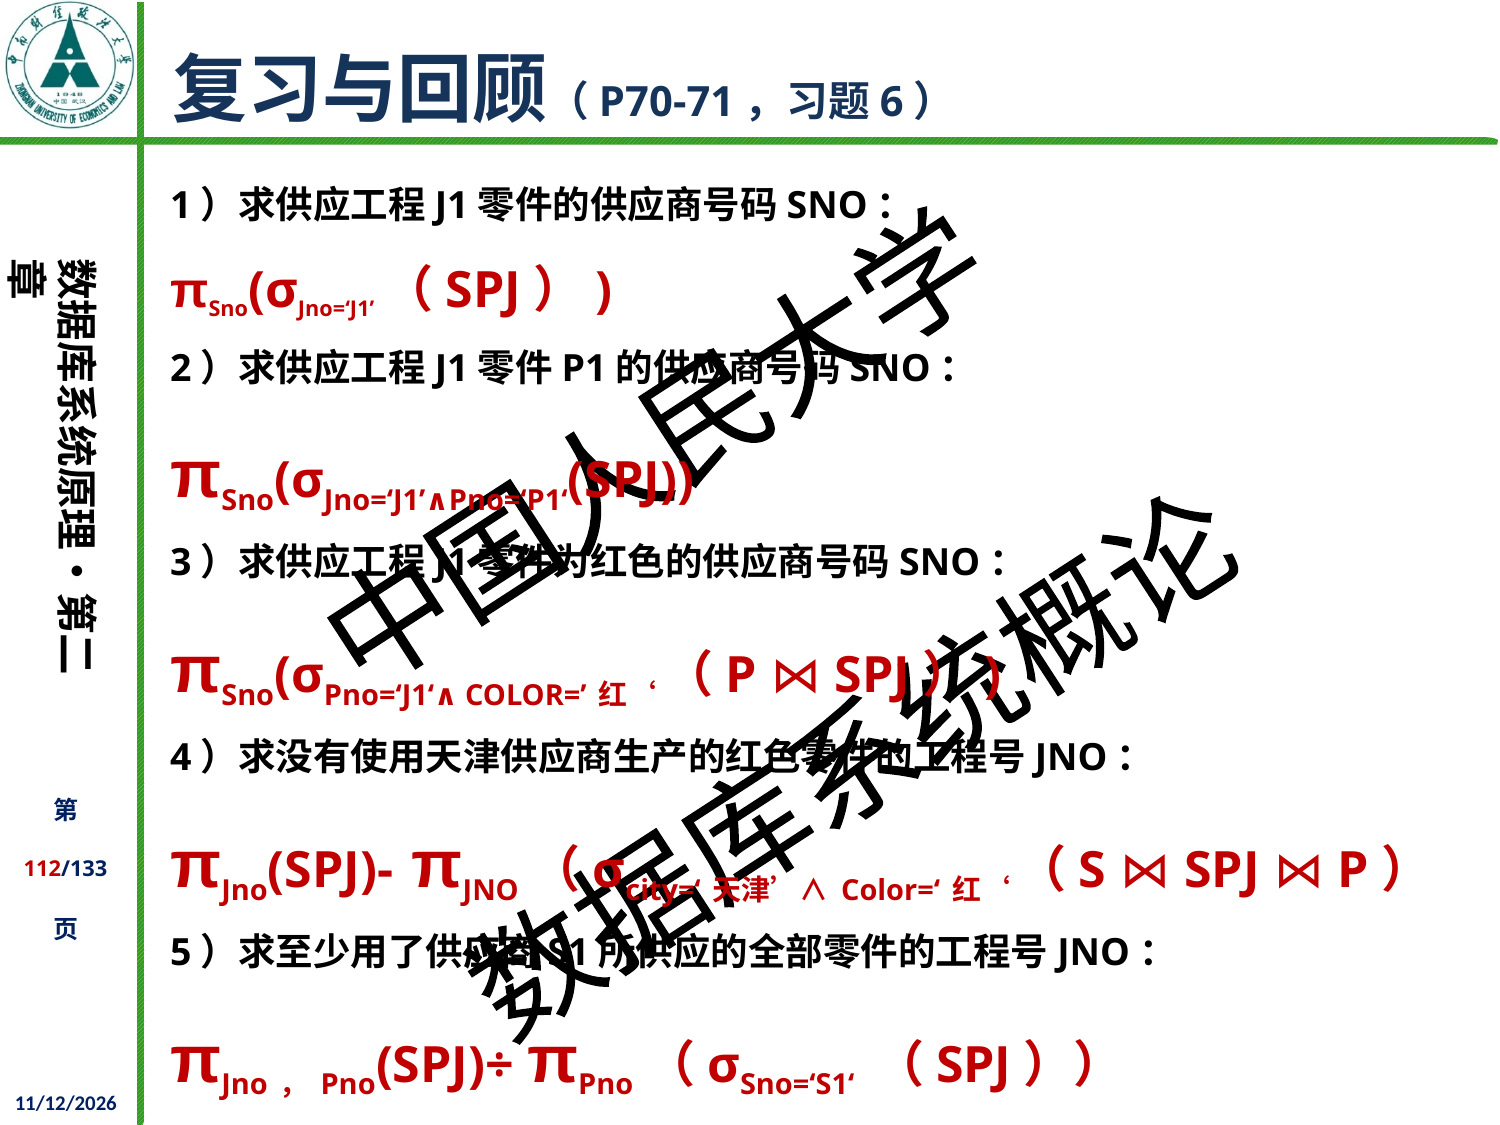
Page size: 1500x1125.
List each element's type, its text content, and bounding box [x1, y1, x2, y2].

picture [1, 0, 136, 129]
text_box 1）求供应工程J1零件的供应商号码SNO： πSno(σJno=‘J1’（SPJ）) 2）求供应工程J1零件P1的供应商号码SNO： πSno(σJno=‘J1’∧Pno=‘P1‘(SPJ)) 3）求供应工程J1零件为红色的供应商号码SNO： πSno(σPno=‘J1‘∧ COLOR=’红‘ （P ⋈ SPJ）) 4）求没有使用天津供应商生产的红色零件的工程号JNO： πJno(SPJ)- πJNO（σcity=‘天津’∧Color=‘红‘ （S ⋈ SPJ ⋈ P） 5）求至少用了供应商S1所供应的全部零件的工程号JNO： πJno，Pno(SPJ)÷ πPno（σSno=‘S1‘ （SPJ）） [155, 150, 1481, 1108]
title 复习与回顾（P70-71，习题6） [157, 0, 1495, 181]
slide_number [0, 1082, 136, 1125]
